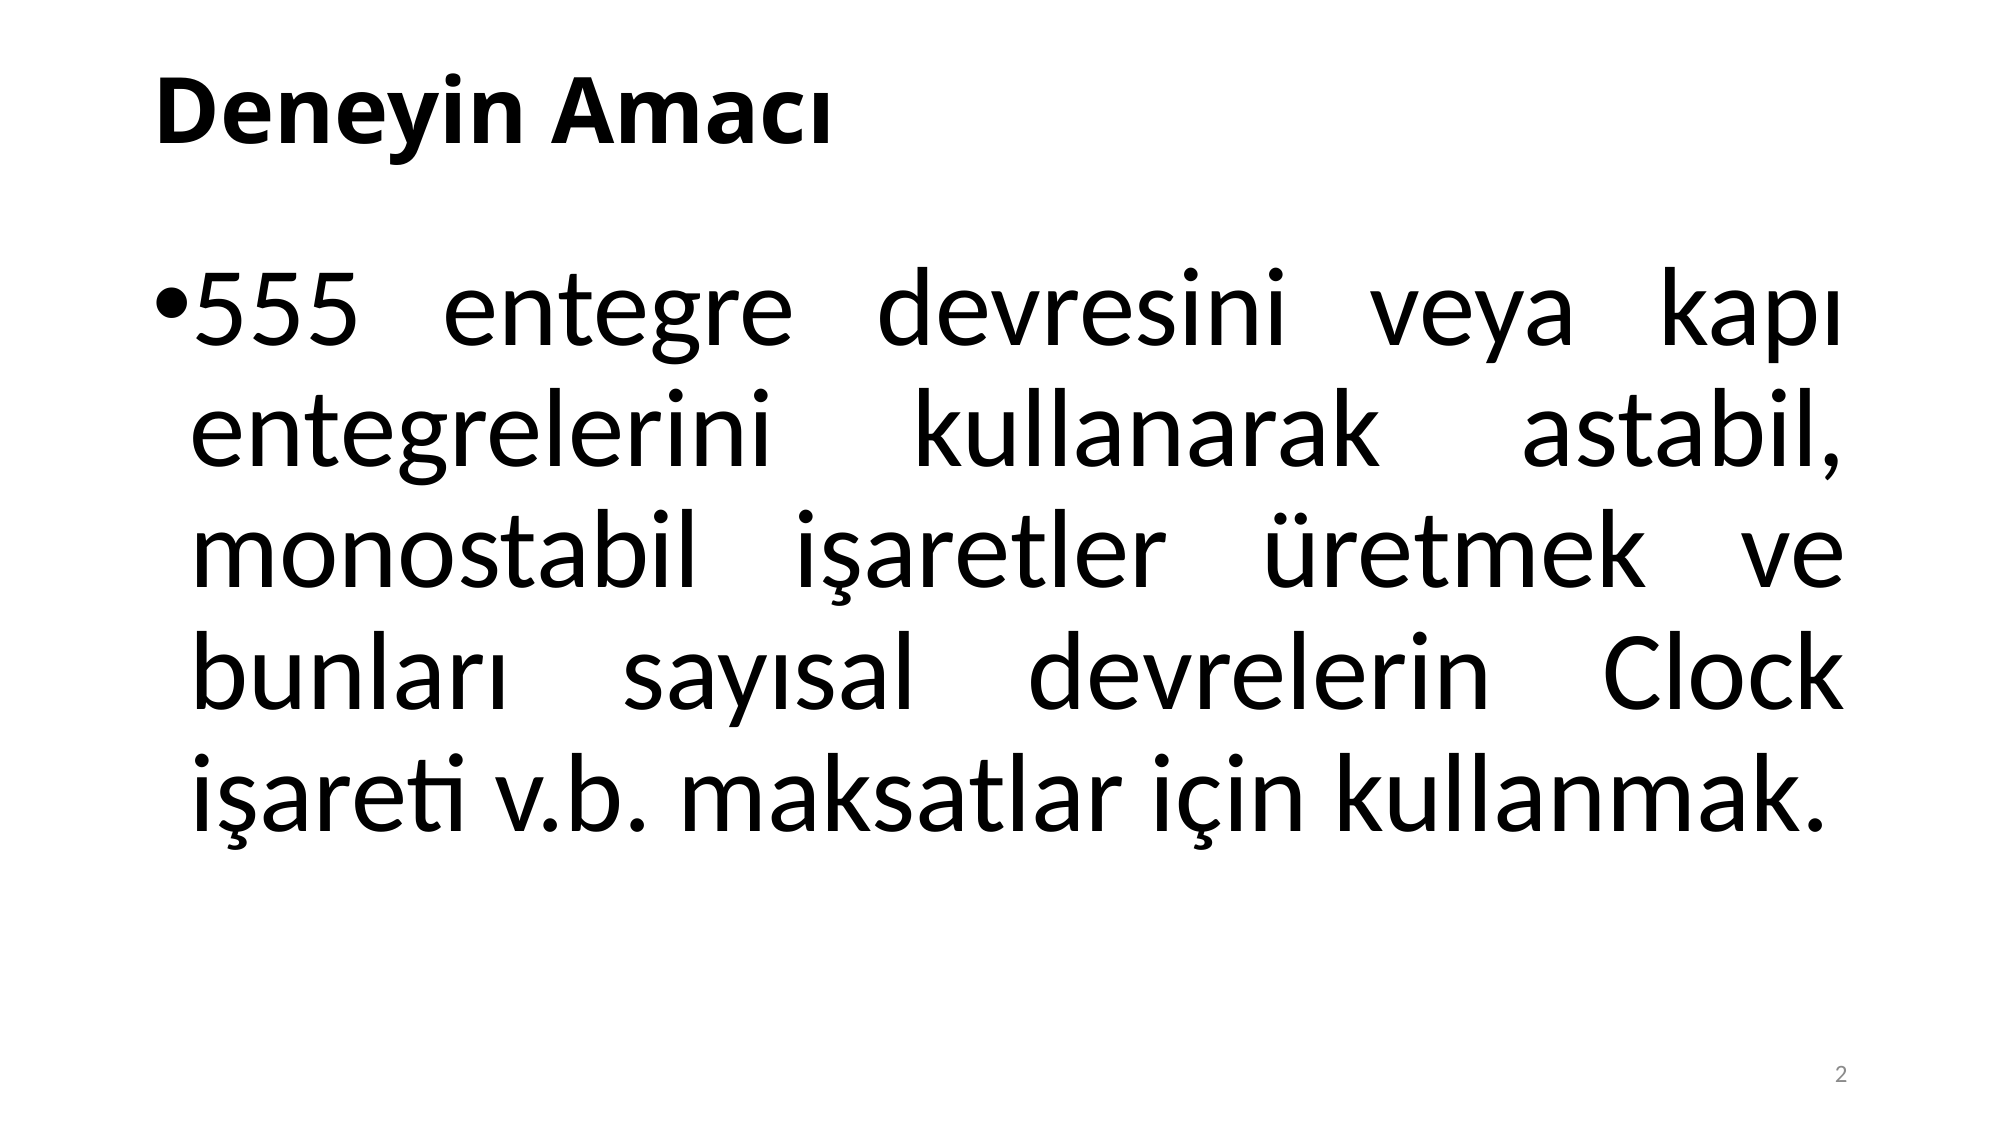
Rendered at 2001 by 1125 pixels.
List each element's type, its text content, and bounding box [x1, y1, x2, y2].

title Deneyin Amacı [137, 59, 1863, 240]
slide_number 2 [1412, 1042, 1863, 1103]
list 555 entegre devresini veya kapı entegrelerini kullanarak astabil, monostabil işaretler üretmek ve bunları sayısal devrelerin Clock işareti v.b. maksatlar için kullanmak. [137, 240, 1863, 955]
